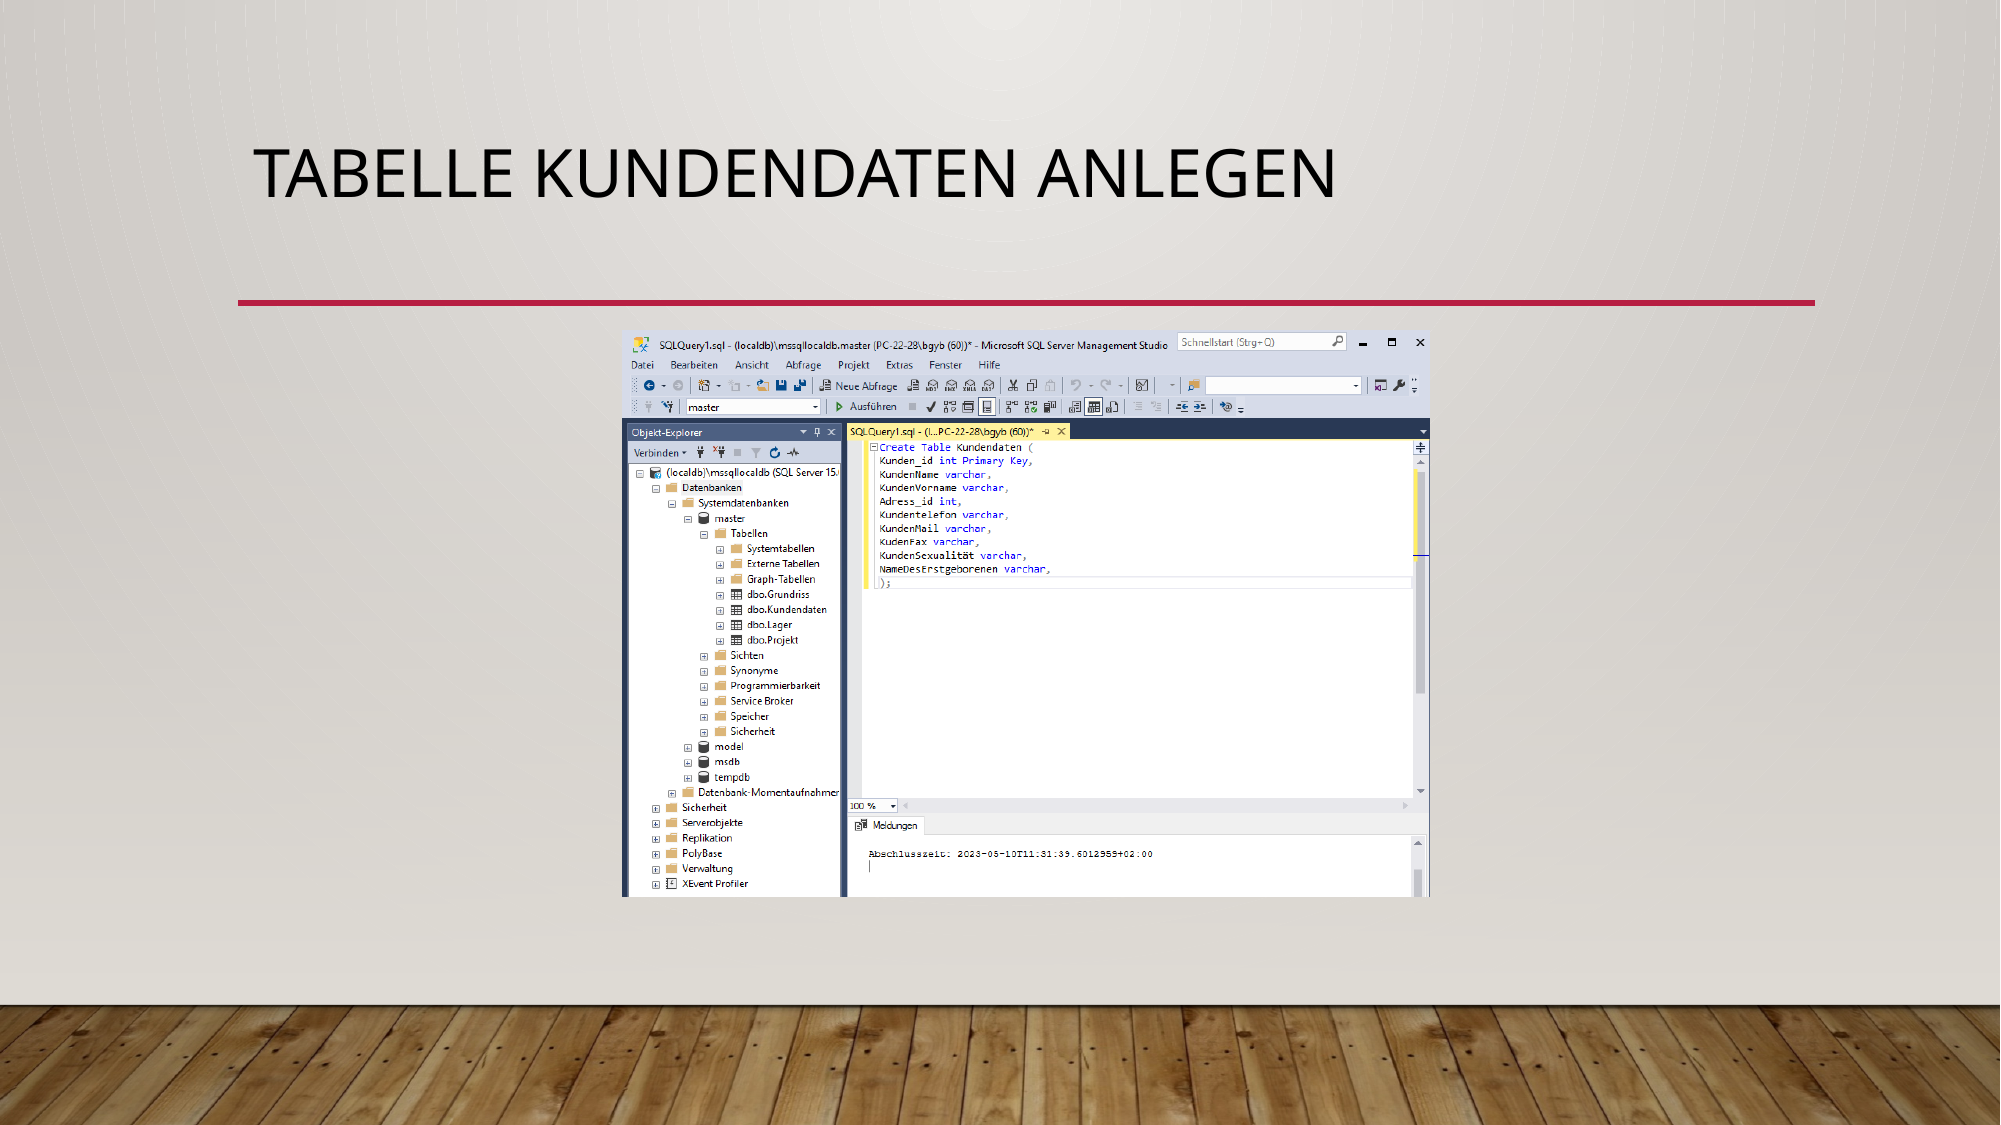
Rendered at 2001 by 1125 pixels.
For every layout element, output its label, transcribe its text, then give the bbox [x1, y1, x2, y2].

picture [0, 1005, 2000, 1125]
title Tabelle Kundendaten anlegen [238, 131, 1814, 305]
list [622, 330, 1430, 897]
